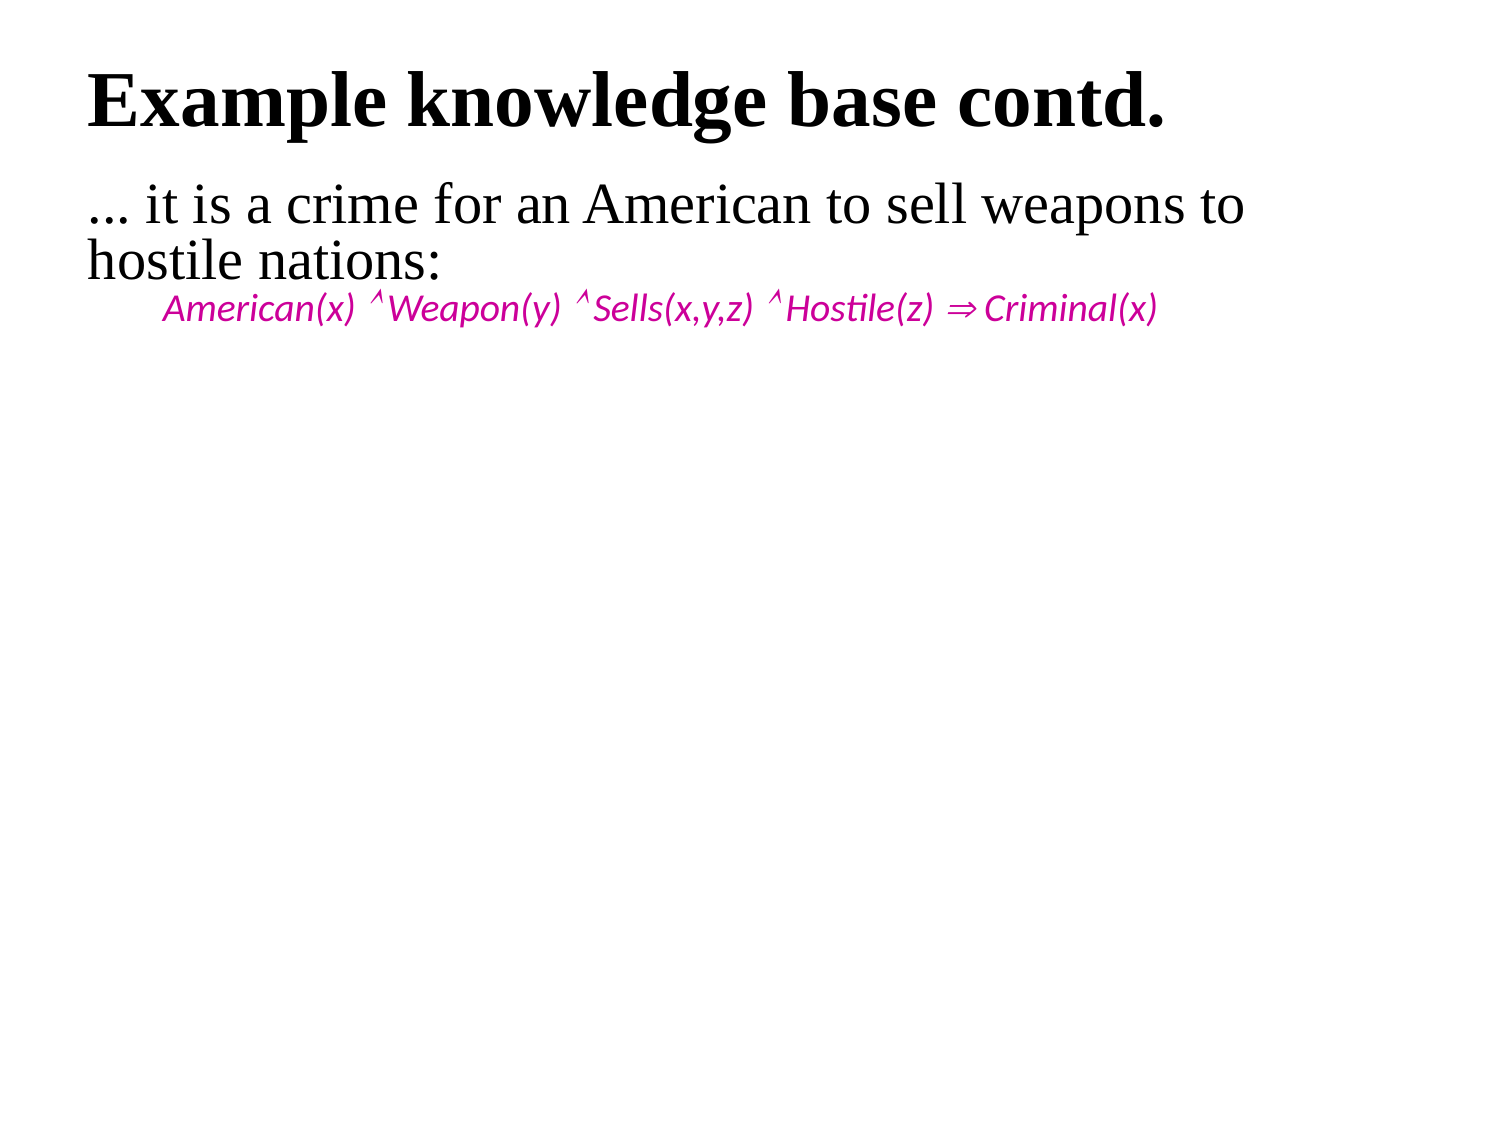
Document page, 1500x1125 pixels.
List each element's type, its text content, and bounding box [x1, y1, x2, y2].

list ... it is a crime for an American to sell weapons to hostile nations: American(x)  Weapon(y)  Sells(x,y,z)  Hostile(z)  Criminal(x) [87, 178, 1413, 928]
title Example knowledge base contd. [87, 46, 1212, 132]
